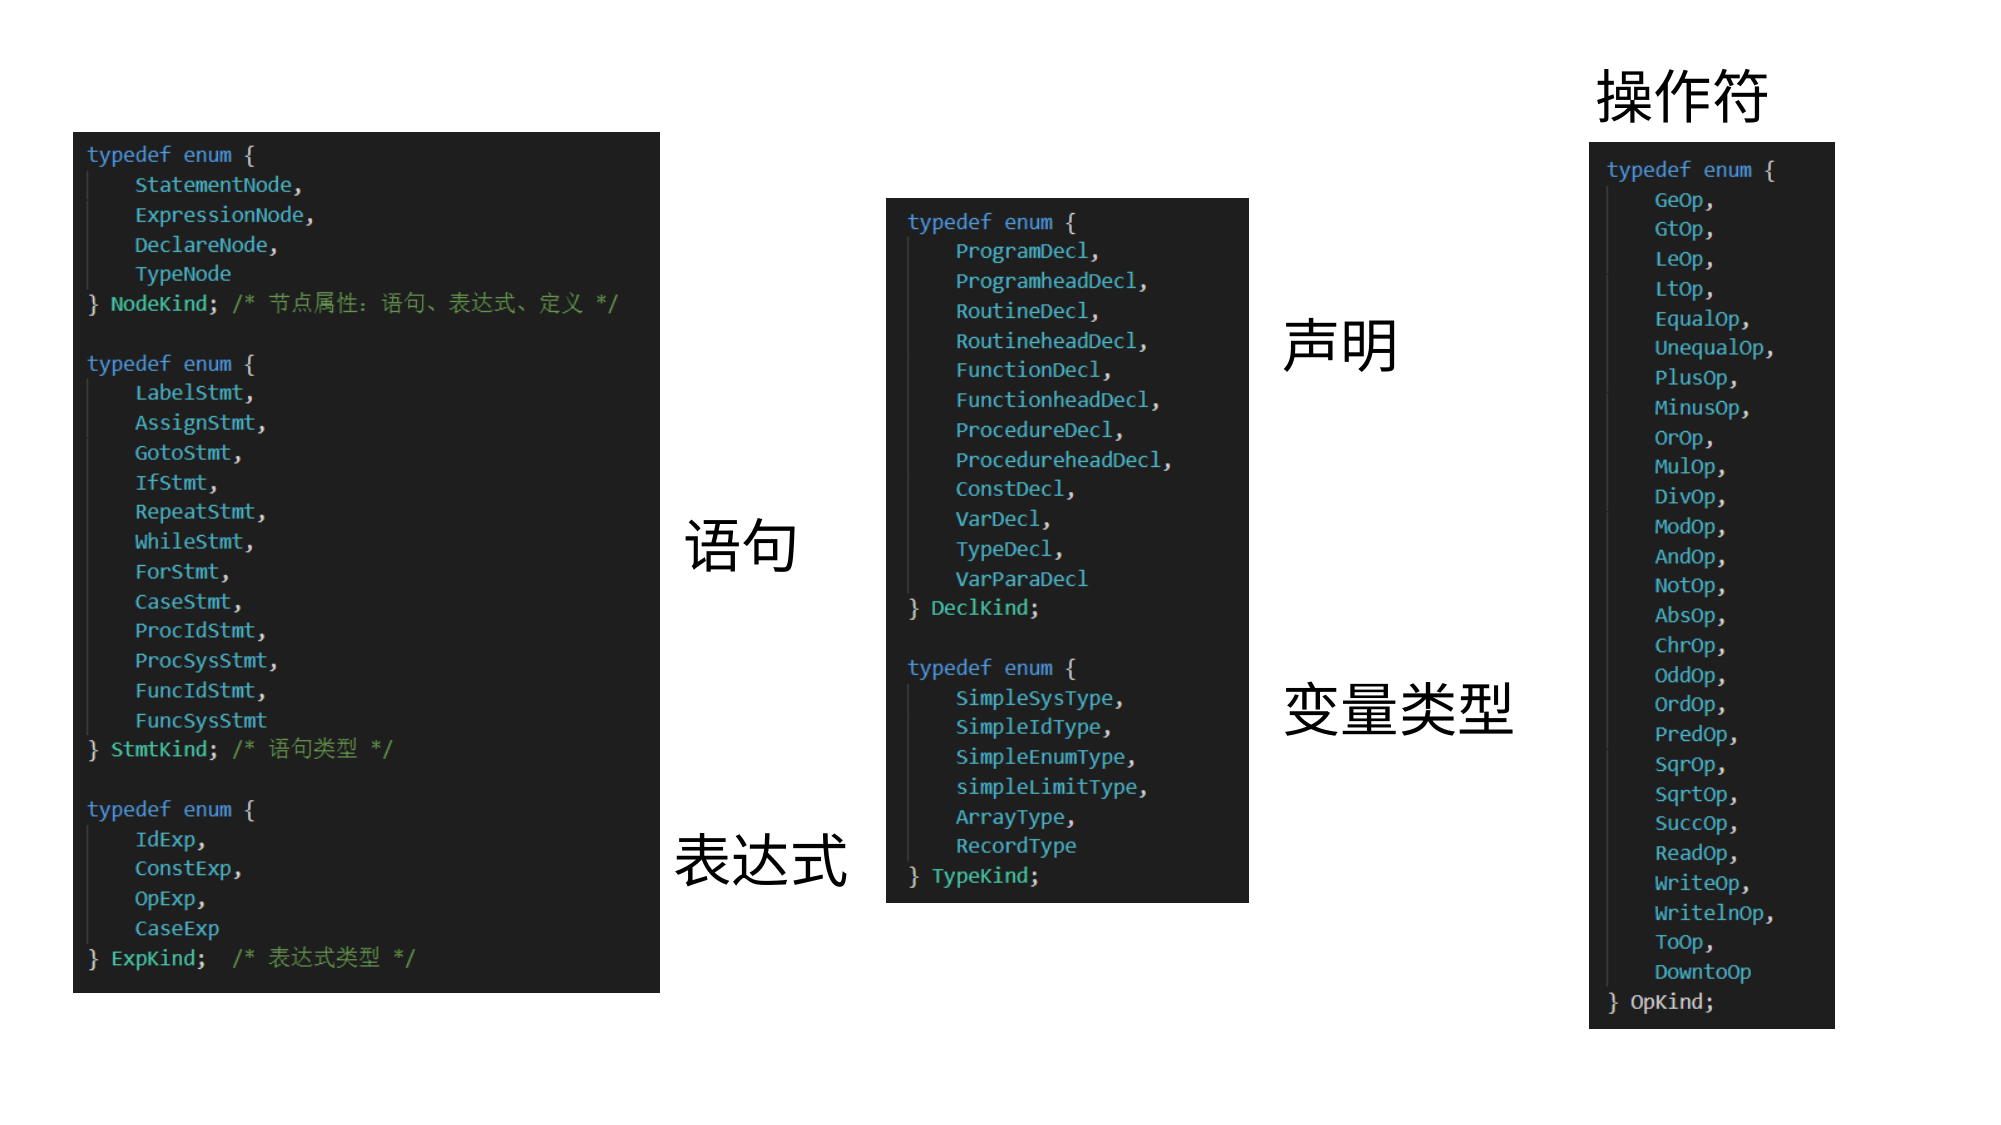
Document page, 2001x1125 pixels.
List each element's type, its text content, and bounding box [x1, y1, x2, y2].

text_box 语句 [668, 501, 886, 587]
picture [1589, 142, 1835, 1029]
picture [73, 132, 660, 993]
text_box 变量类型 [1267, 665, 1589, 751]
text_box 声明 [1267, 301, 1589, 387]
picture [886, 198, 1249, 903]
text_box 操作符 [1581, 52, 2000, 138]
text_box 表达式 [660, 816, 886, 902]
